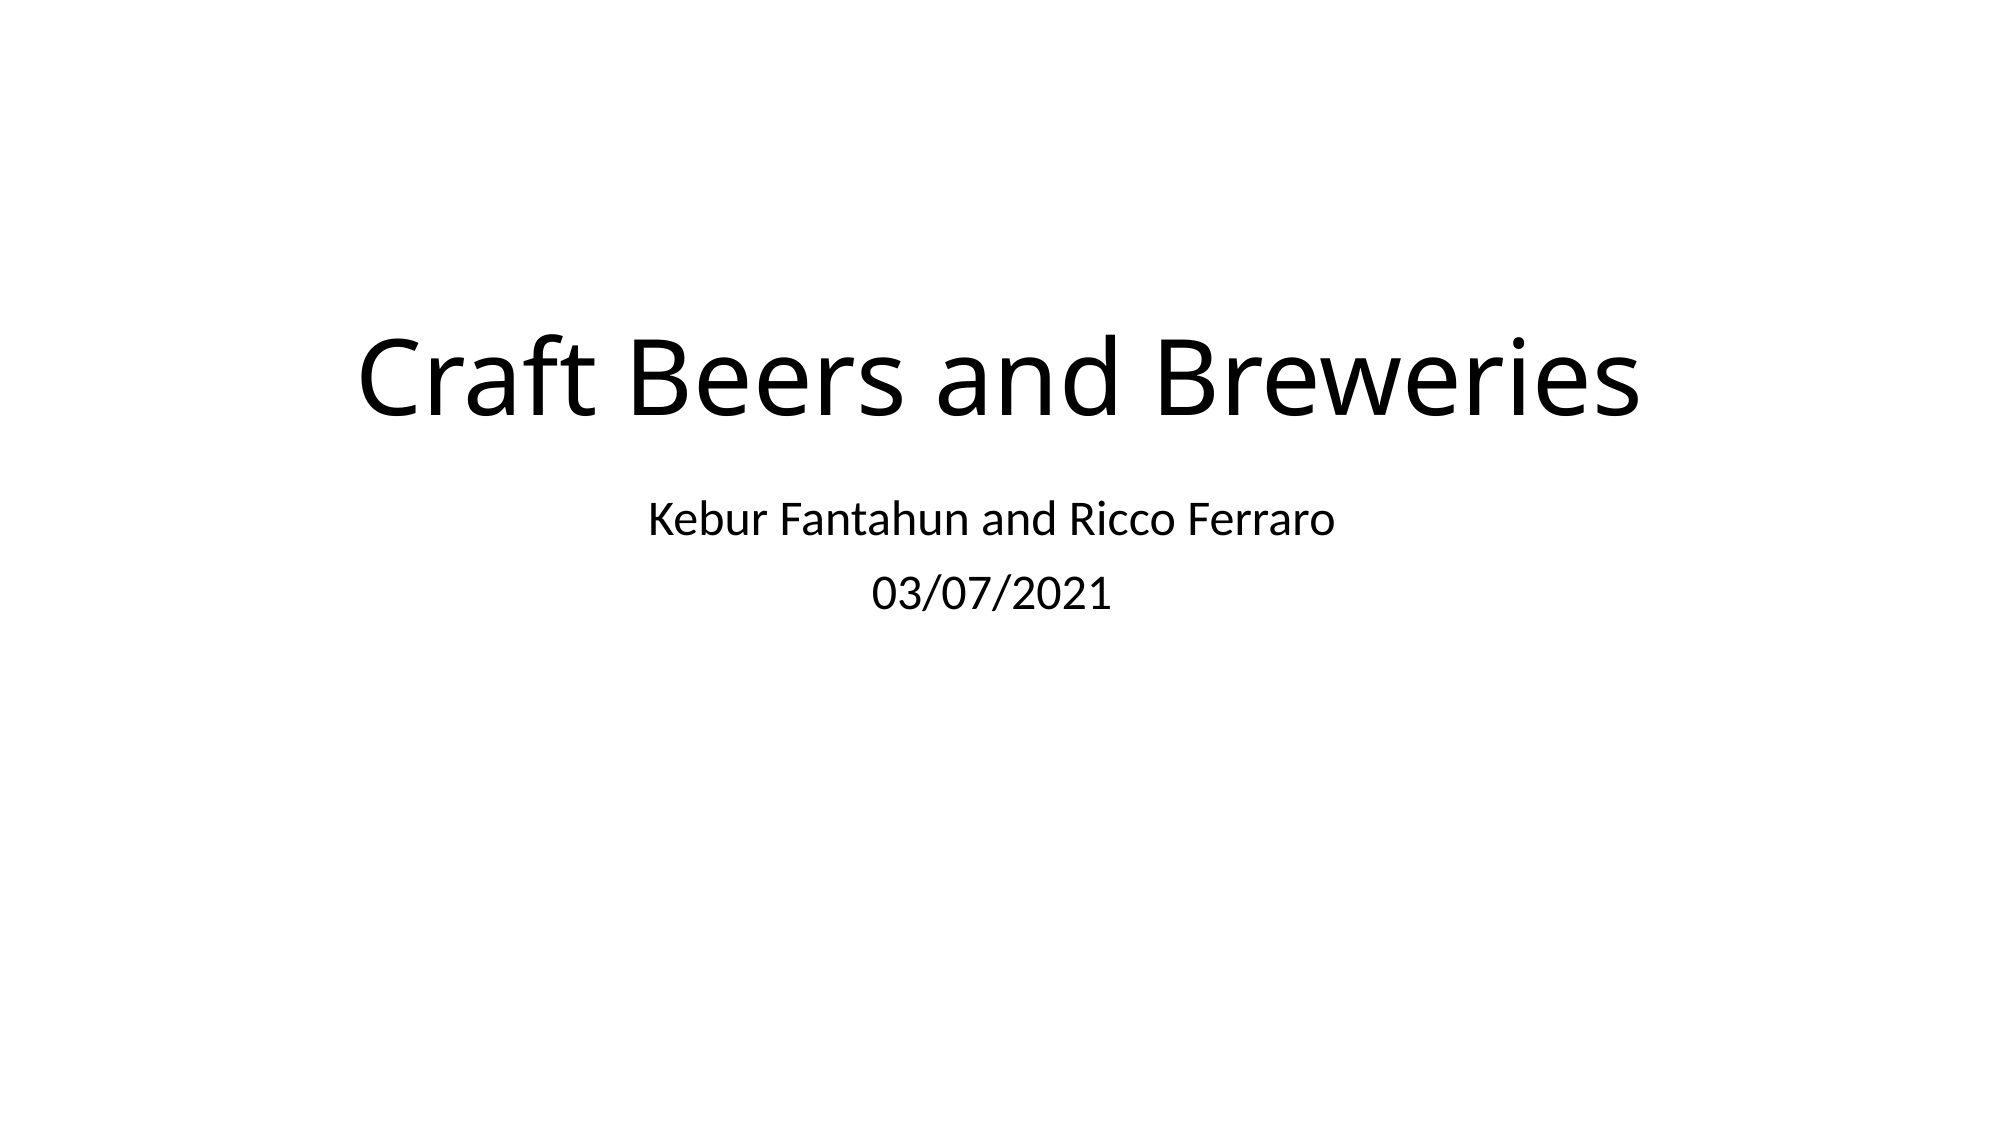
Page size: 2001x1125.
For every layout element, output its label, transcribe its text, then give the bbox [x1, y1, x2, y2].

subtitle Kebur Fantahun and Ricco Ferraro 03/07/2021 [242, 484, 1743, 757]
title Craft Beers and Breweries [249, 316, 1750, 446]
